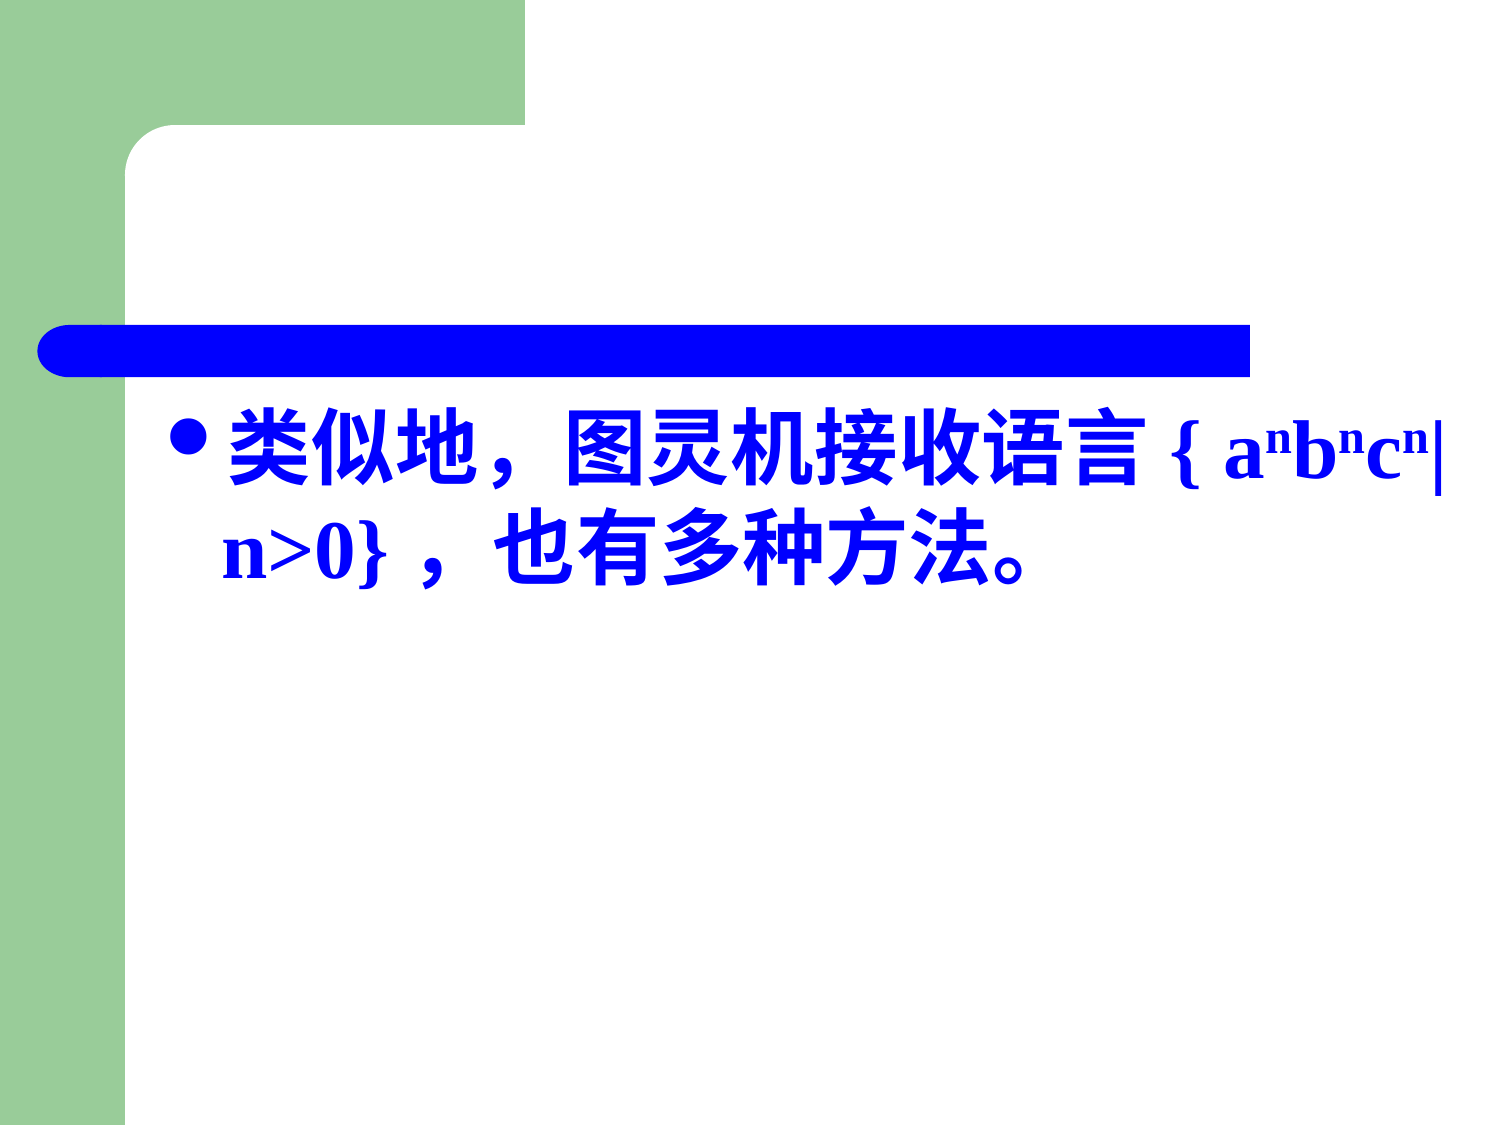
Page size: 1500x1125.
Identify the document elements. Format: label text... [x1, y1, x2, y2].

list 类似地，图灵机接收语言{ anbncn|n>0}，也有多种方法。 [149, 387, 1463, 1001]
